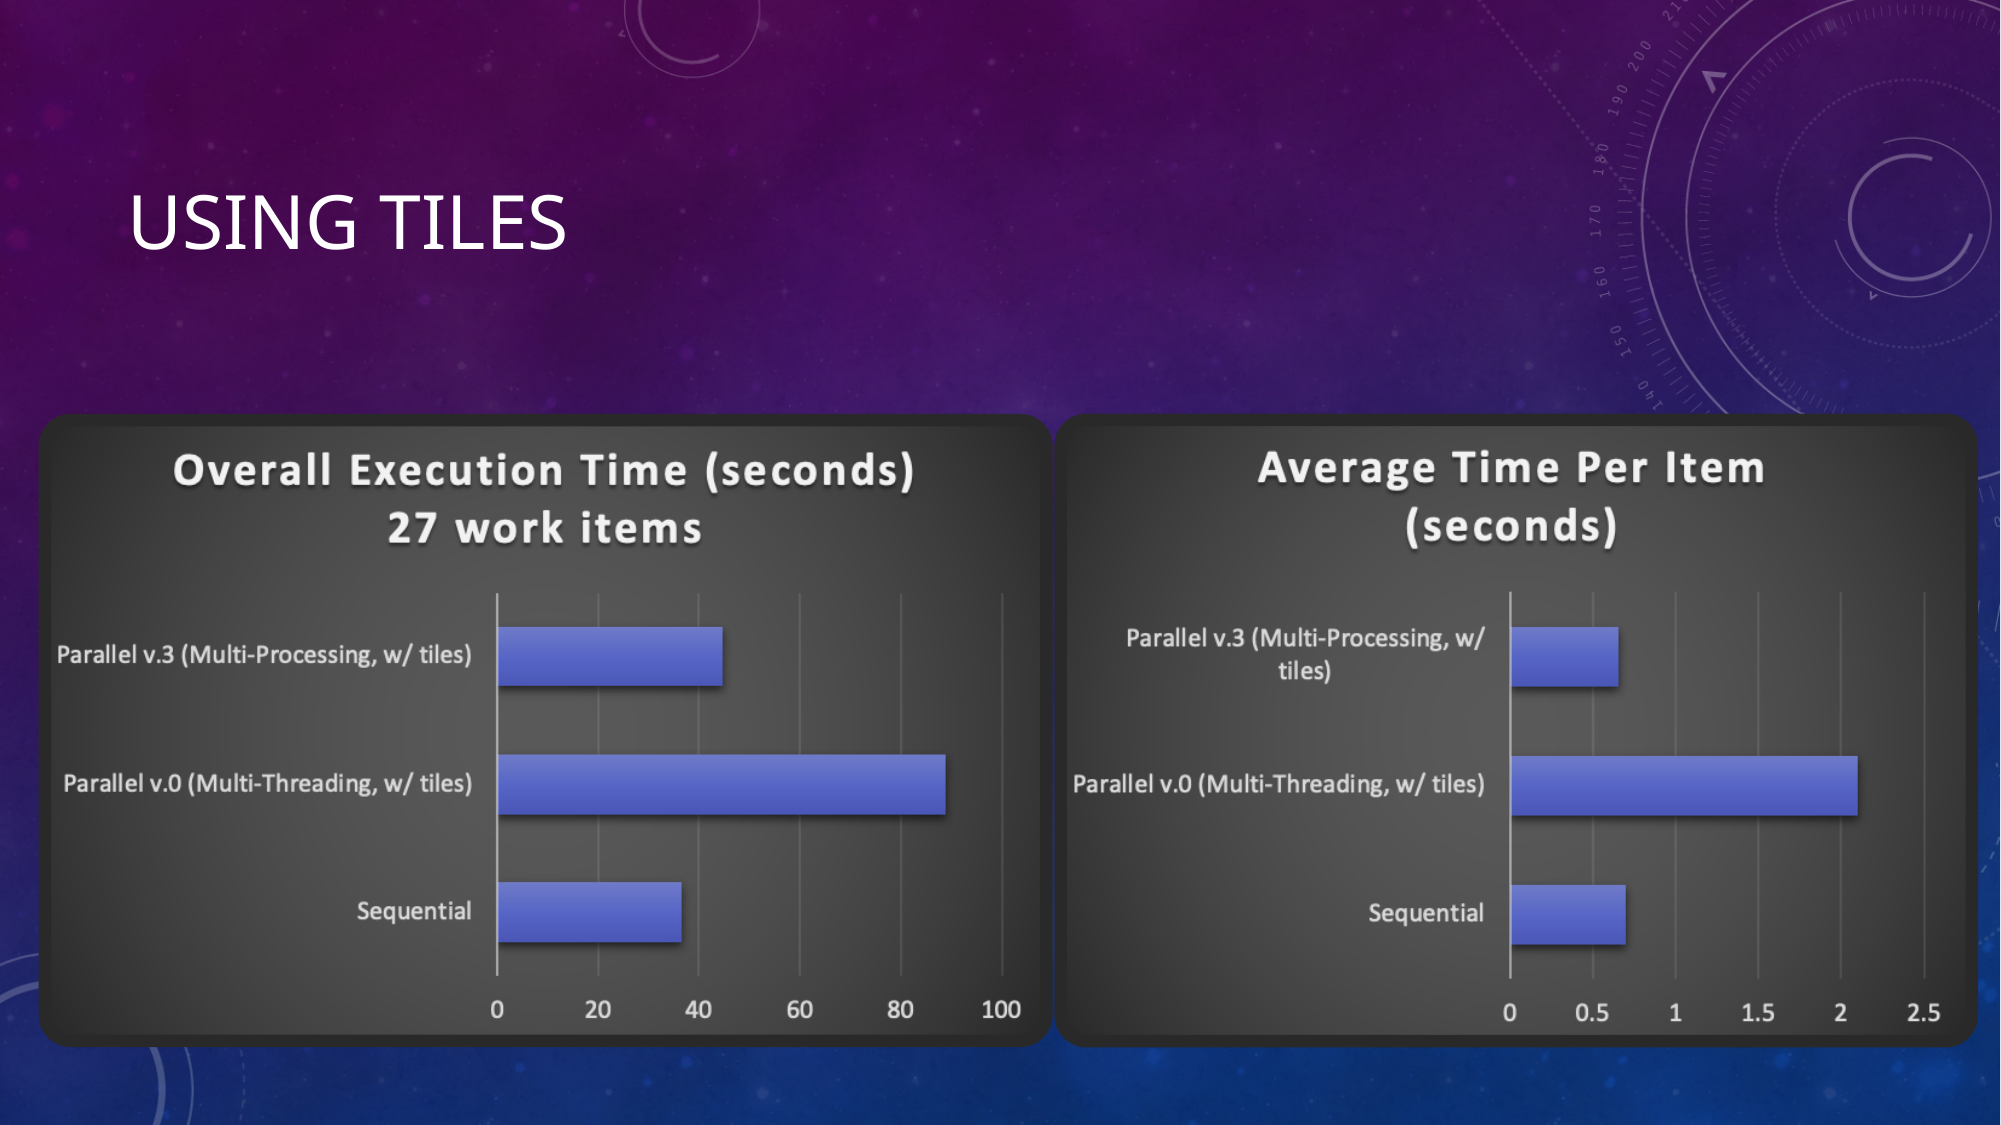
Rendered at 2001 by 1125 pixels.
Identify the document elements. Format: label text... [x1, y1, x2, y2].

title Using tiles [112, 99, 1775, 339]
picture [0, 0, 2001, 1125]
